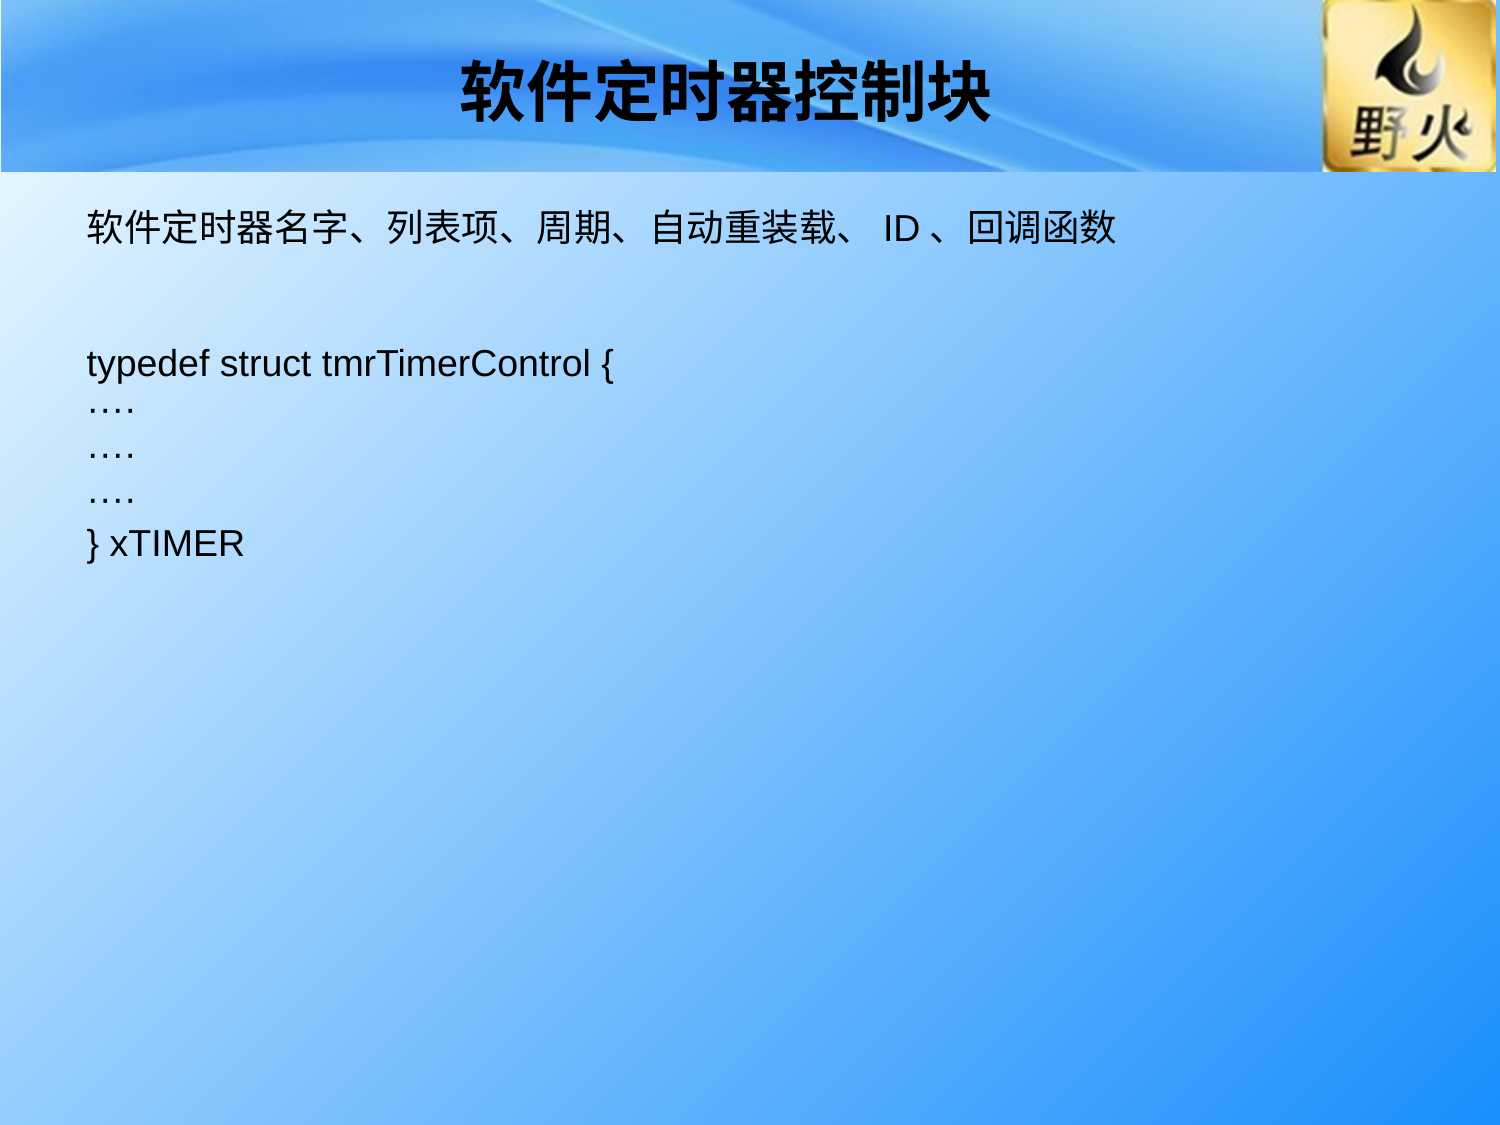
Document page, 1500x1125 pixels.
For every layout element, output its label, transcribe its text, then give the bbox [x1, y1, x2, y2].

picture [1, 0, 1496, 172]
text_box 软件定时器名字、列表项、周期、自动重装载、ID、回调函数 typedef struct tmrTimerControl { ···· ···· ···· } xTIMER [71, 196, 1412, 571]
